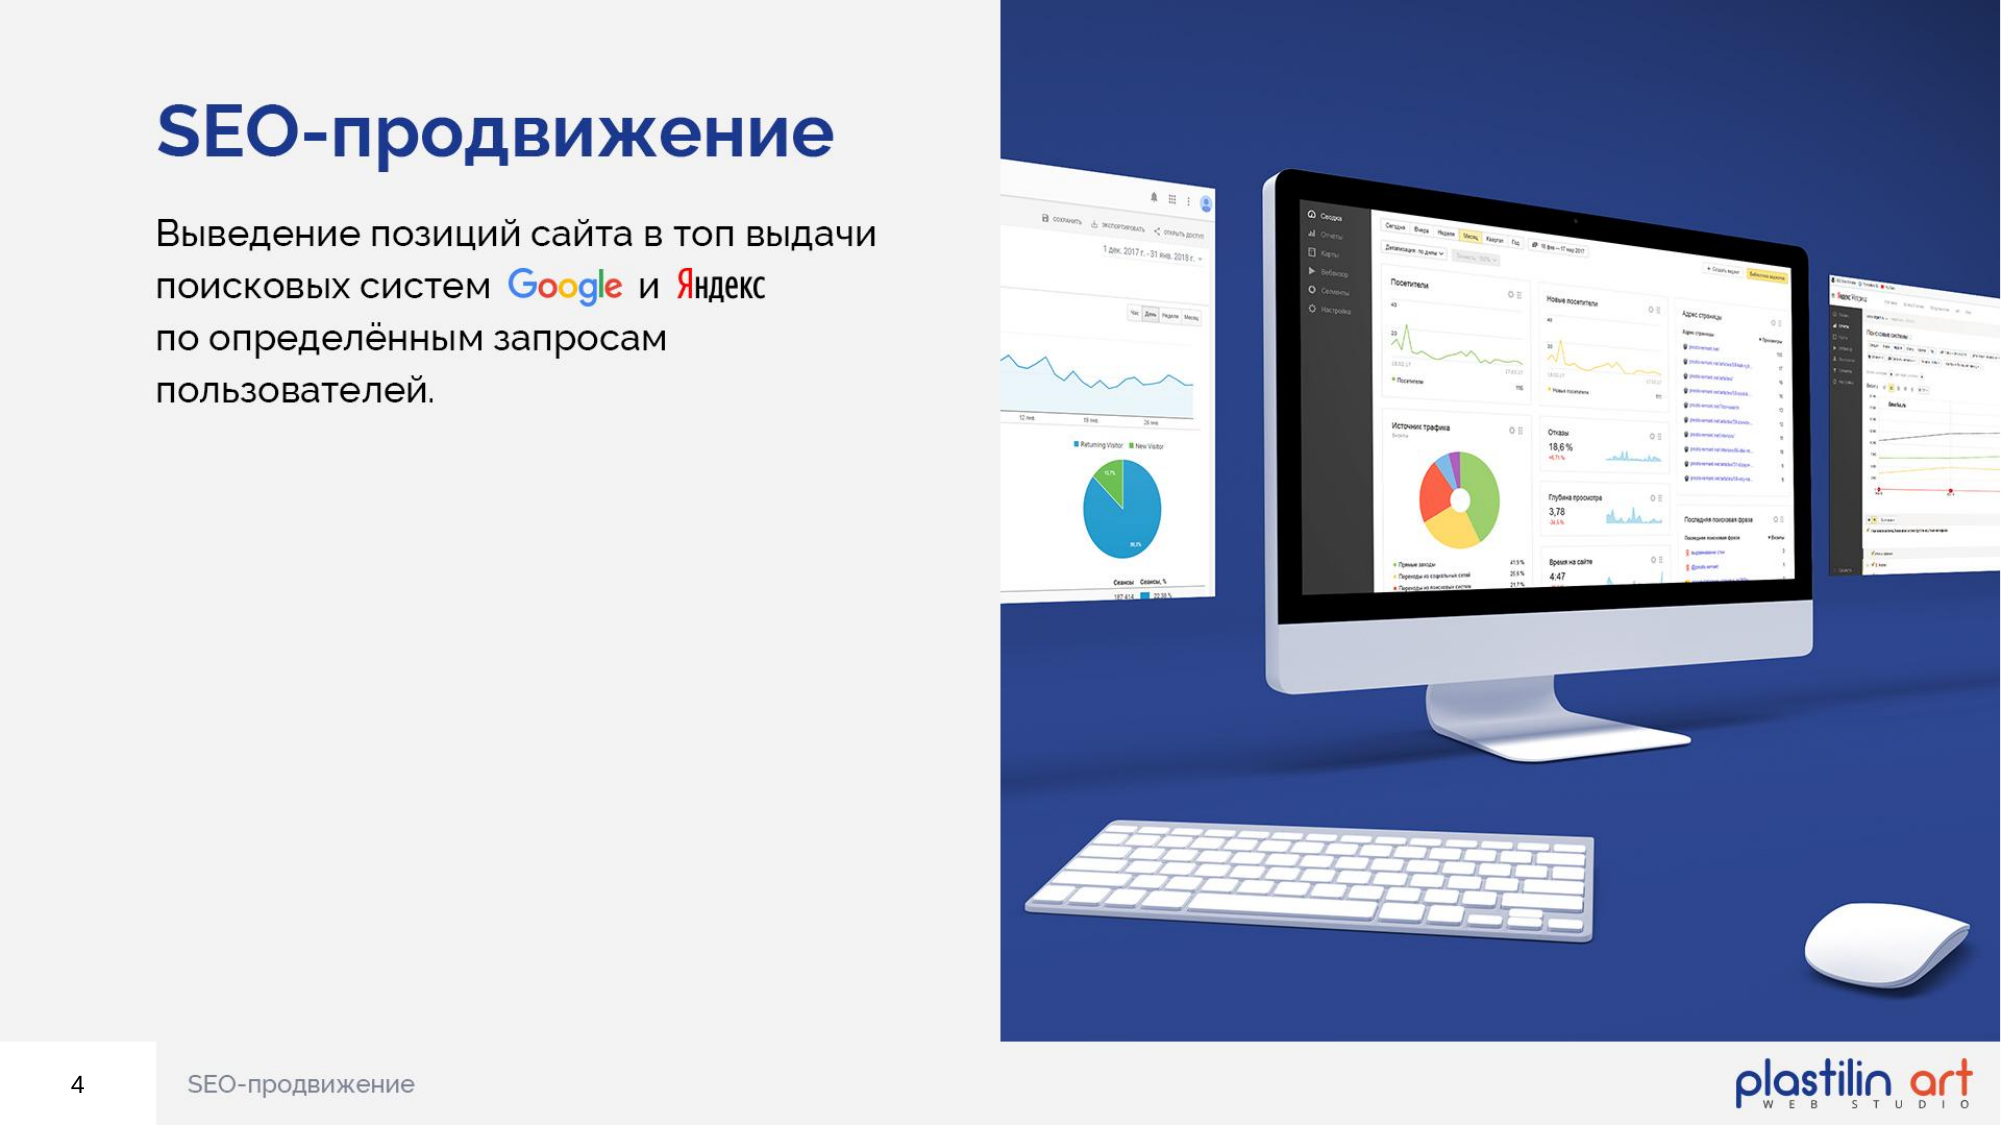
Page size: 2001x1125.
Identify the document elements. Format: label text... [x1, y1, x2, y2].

picture [0, 0, 2001, 1125]
text_box [1705, 1042, 2000, 1125]
text_box 4 [0, 1042, 156, 1125]
